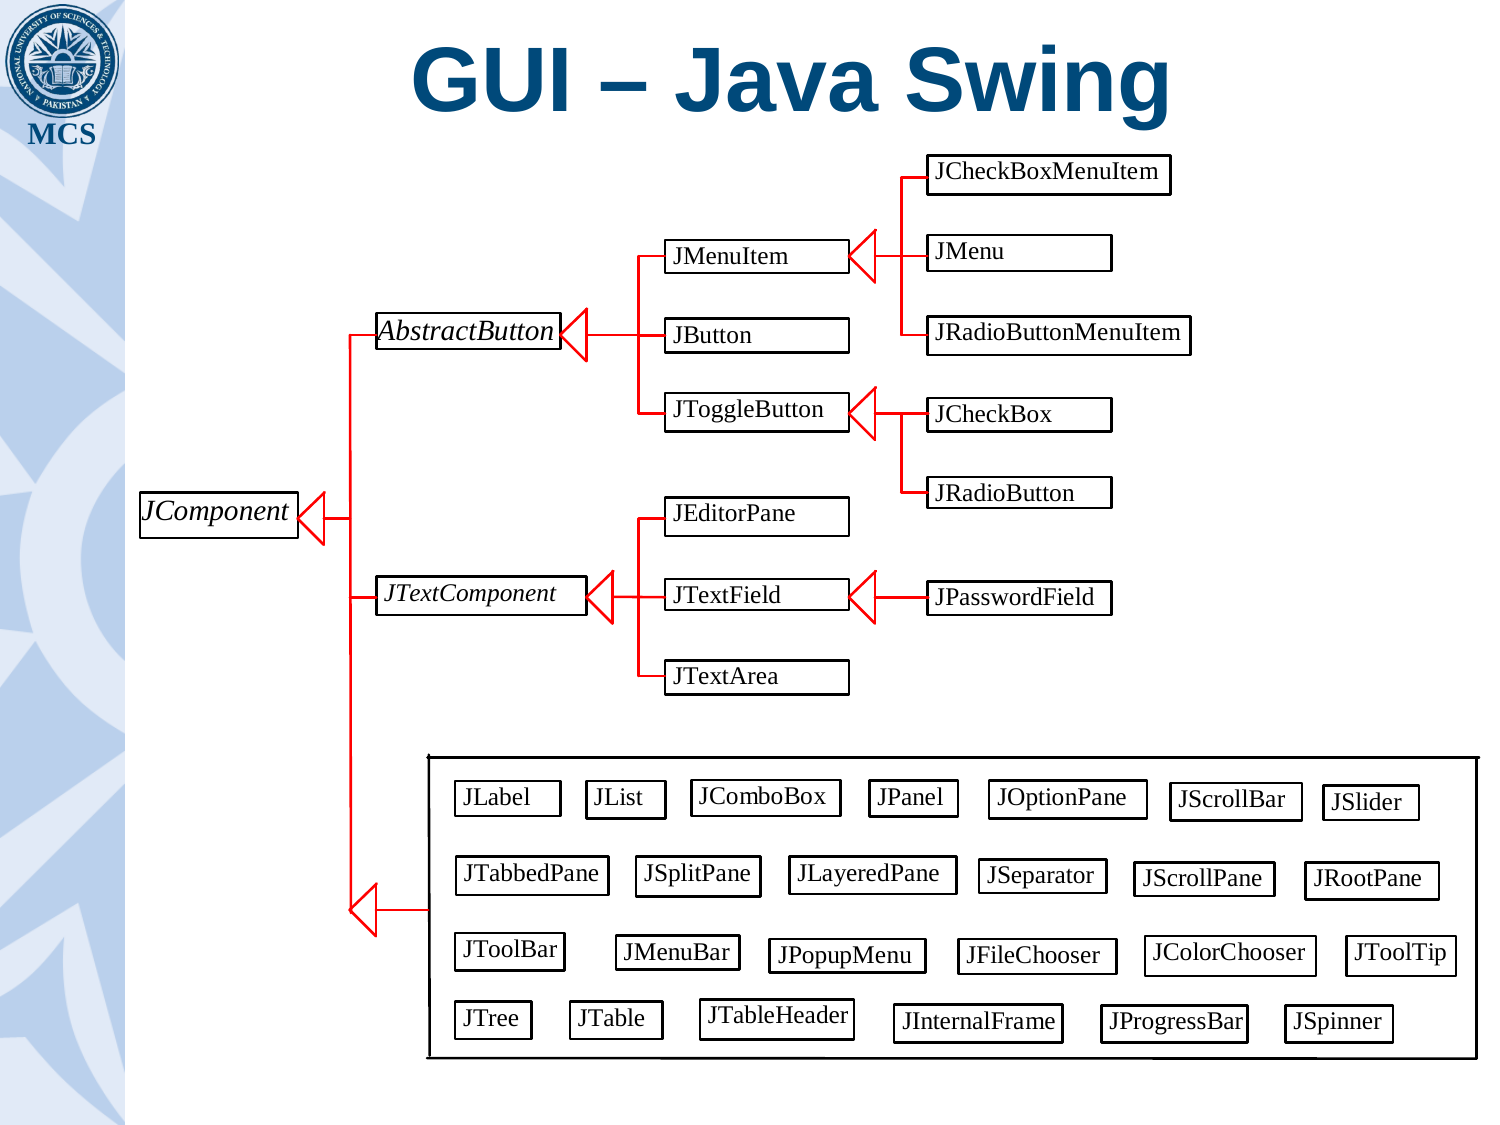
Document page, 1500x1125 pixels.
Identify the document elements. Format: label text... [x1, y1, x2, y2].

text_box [113, 124, 1500, 1077]
picture [0, 0, 125, 1125]
title GUI – Java Swing [125, 0, 1460, 123]
